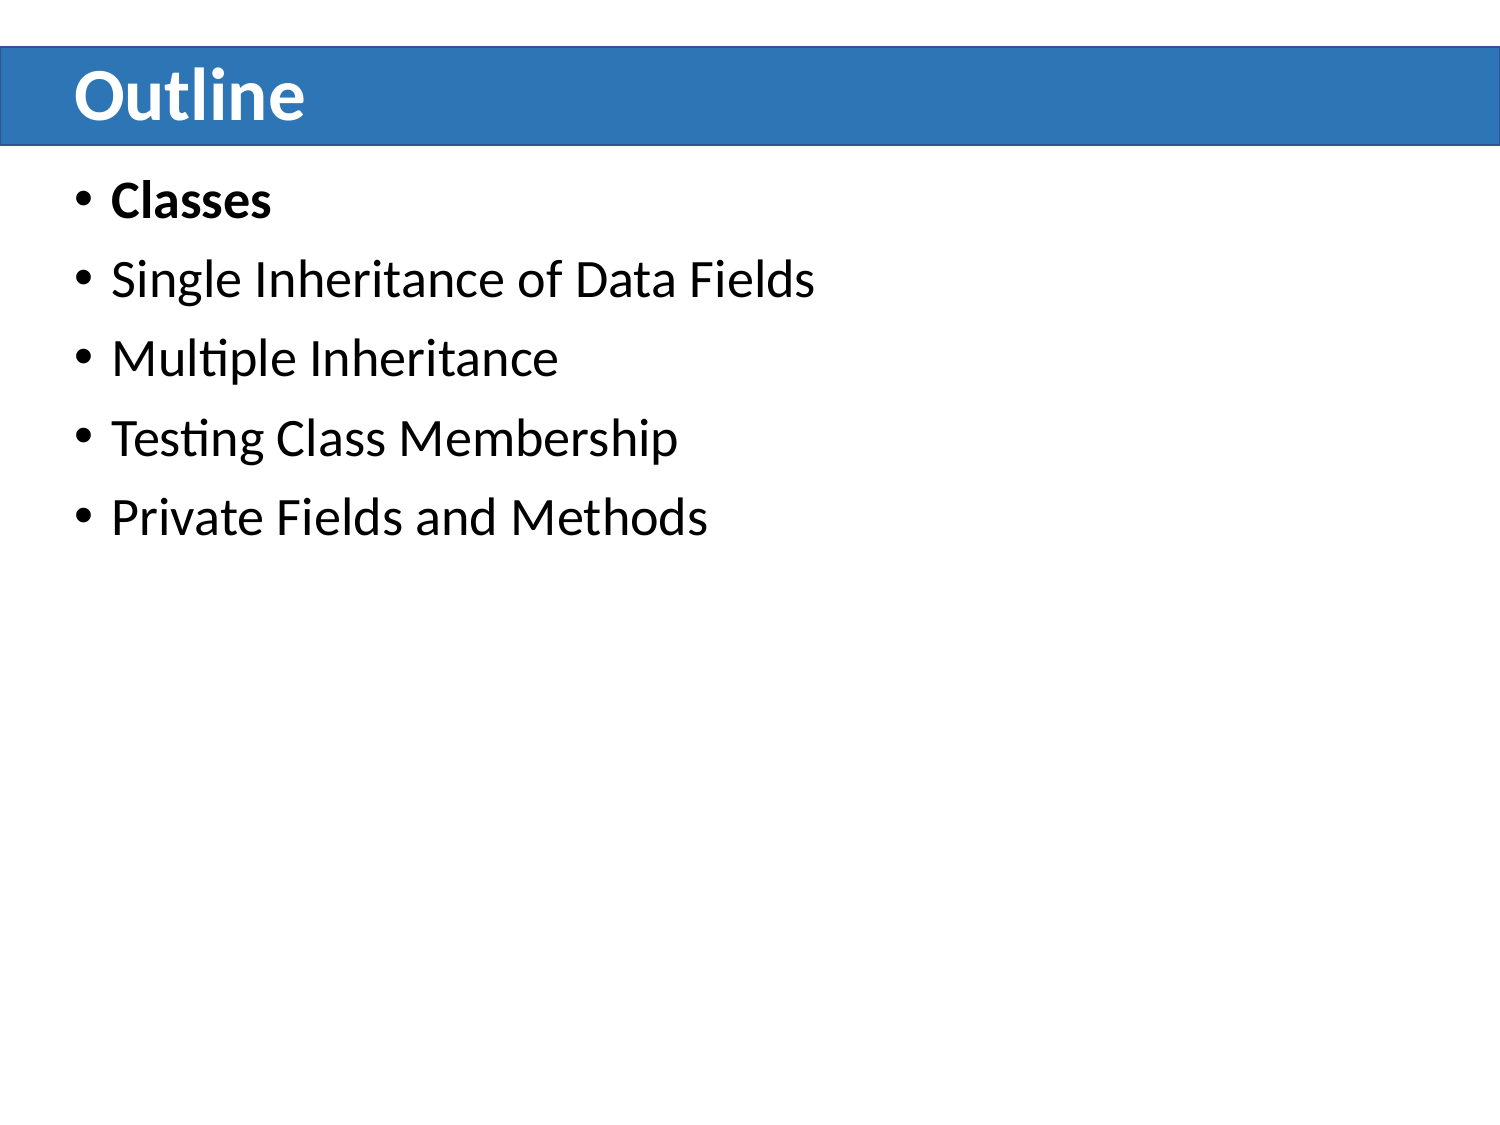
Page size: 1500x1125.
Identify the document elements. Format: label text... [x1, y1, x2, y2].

title Outline [59, 47, 1446, 146]
list Classes Single Inheritance of Data Fields Multiple Inheritance Testing Class Membership Private Fields and Methods [59, 163, 1446, 1014]
